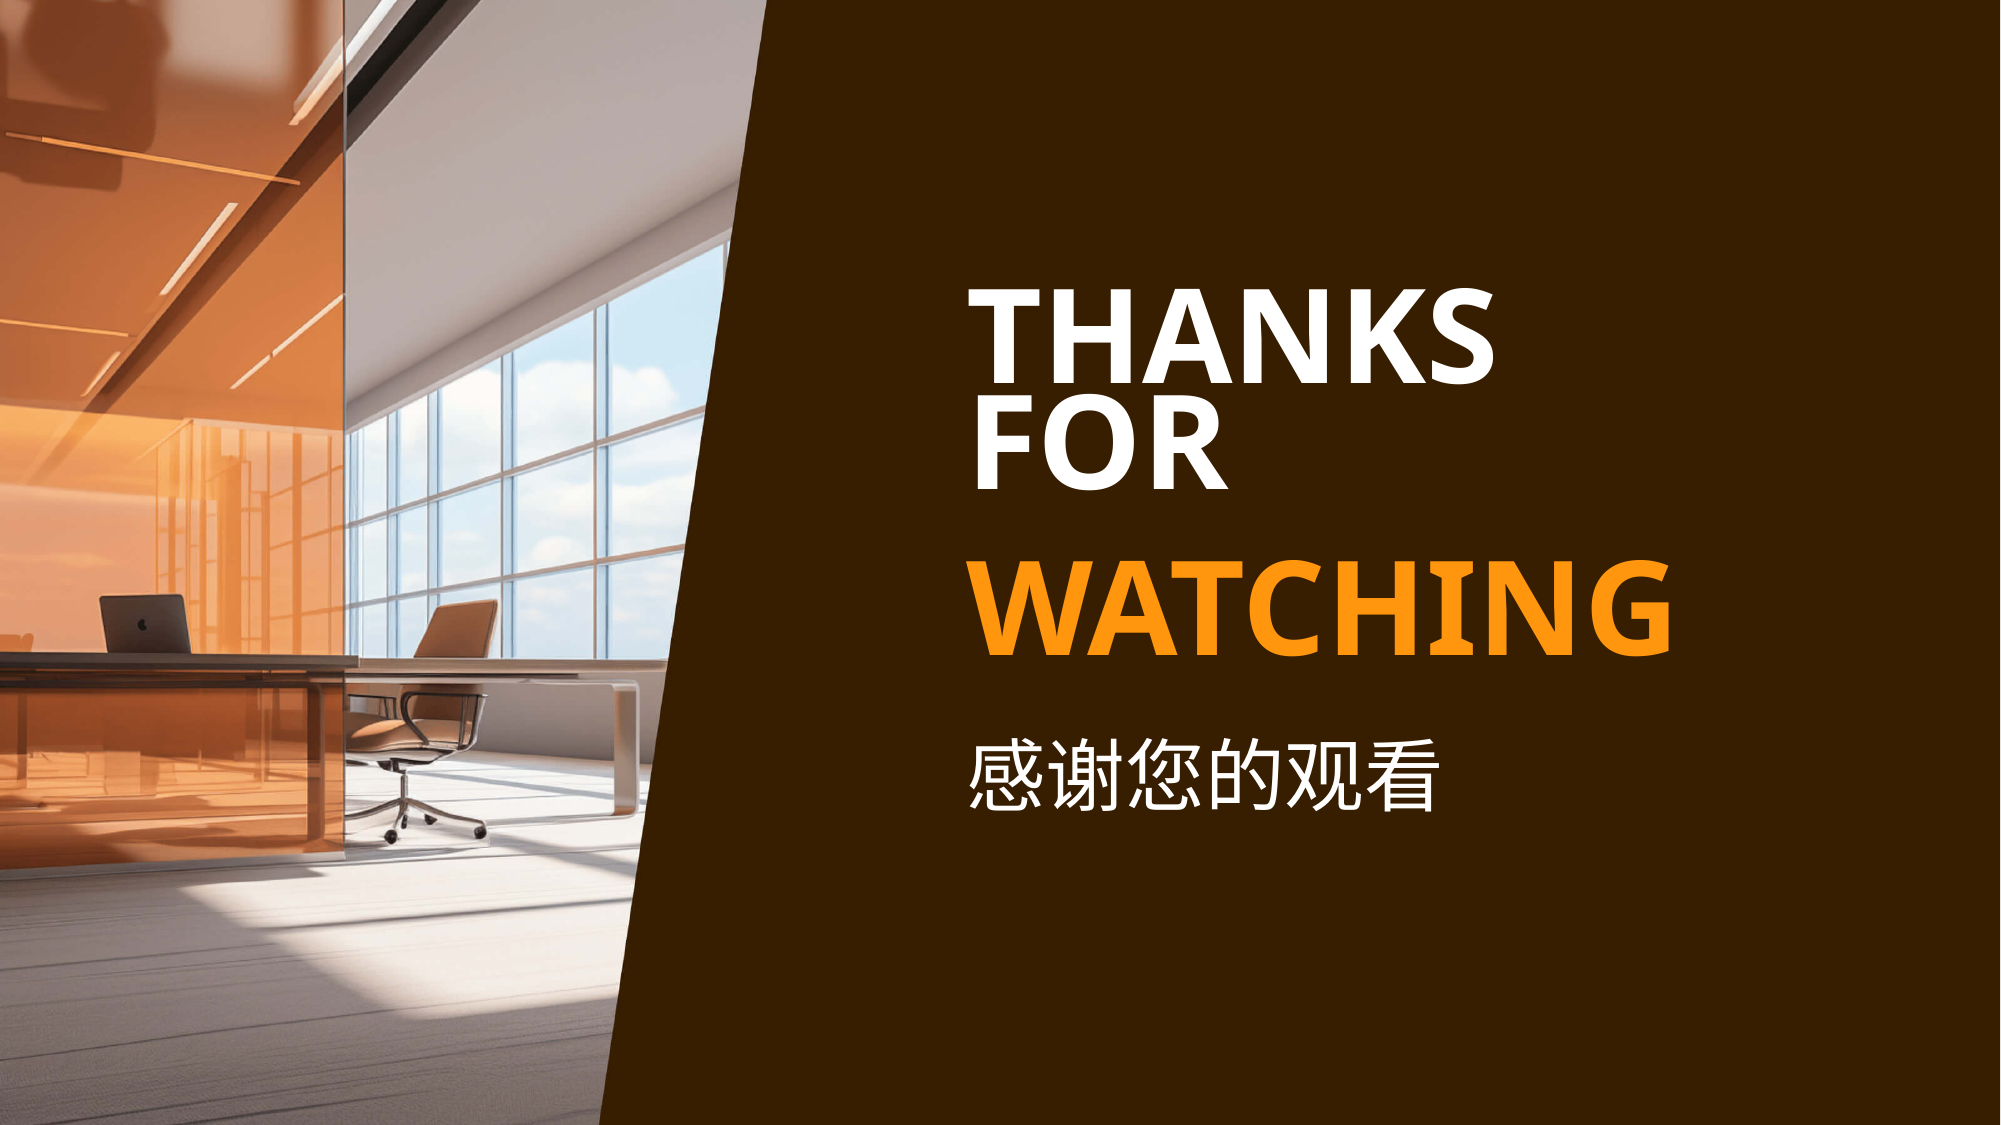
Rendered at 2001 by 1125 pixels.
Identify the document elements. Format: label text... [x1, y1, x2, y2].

picture [0, 0, 2001, 1125]
text_box THANKS FOR [947, 211, 2000, 518]
text_box WATCHING [947, 545, 1891, 691]
text_box 感谢您的观看 [947, 737, 2000, 830]
